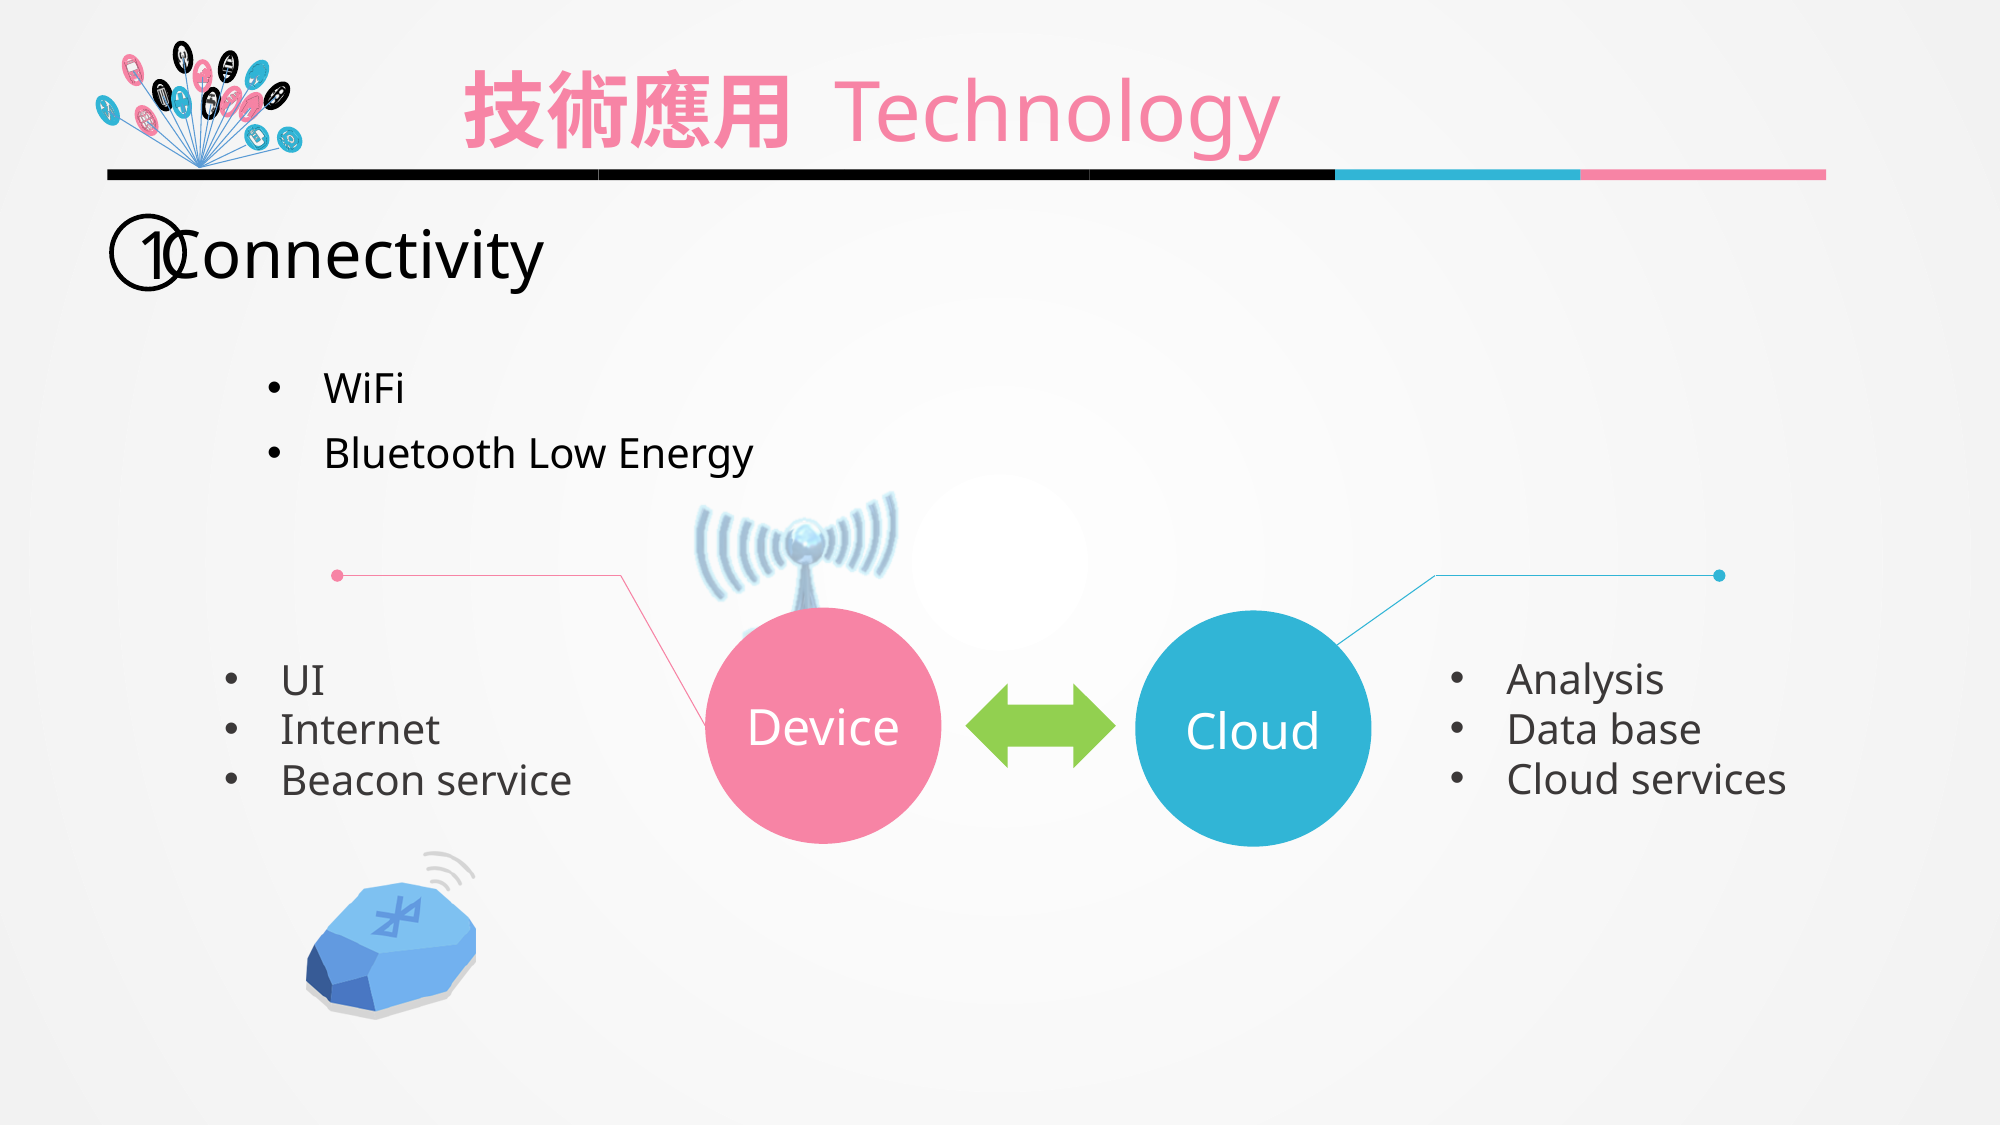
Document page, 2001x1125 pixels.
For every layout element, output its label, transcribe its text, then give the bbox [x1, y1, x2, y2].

picture [266, 811, 514, 1059]
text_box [99, 42, 300, 168]
text_box [1580, 168, 1827, 181]
text_box 1 [110, 214, 186, 291]
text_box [1336, 575, 1435, 646]
text_box [106, 168, 352, 181]
text_box 技術應用 Technology [447, 50, 1296, 166]
text_box UI Internet Beacon service [209, 646, 617, 811]
text_box [1334, 168, 1580, 181]
text_box Connectivity [144, 204, 560, 300]
text_box [1089, 168, 1334, 181]
text_box [965, 683, 1116, 769]
text_box [705, 607, 942, 844]
text_box [1135, 610, 1372, 847]
text_box [843, 168, 1089, 181]
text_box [620, 575, 740, 643]
text_box [597, 168, 843, 181]
text_box [675, 485, 950, 819]
text_box WiFi Bluetooth Low Energy [252, 339, 1906, 485]
text_box Analysis Data base Cloud services [1435, 645, 1827, 810]
text_box Cloud [1170, 691, 1337, 767]
text_box Device [731, 687, 916, 763]
text_box [352, 168, 597, 181]
